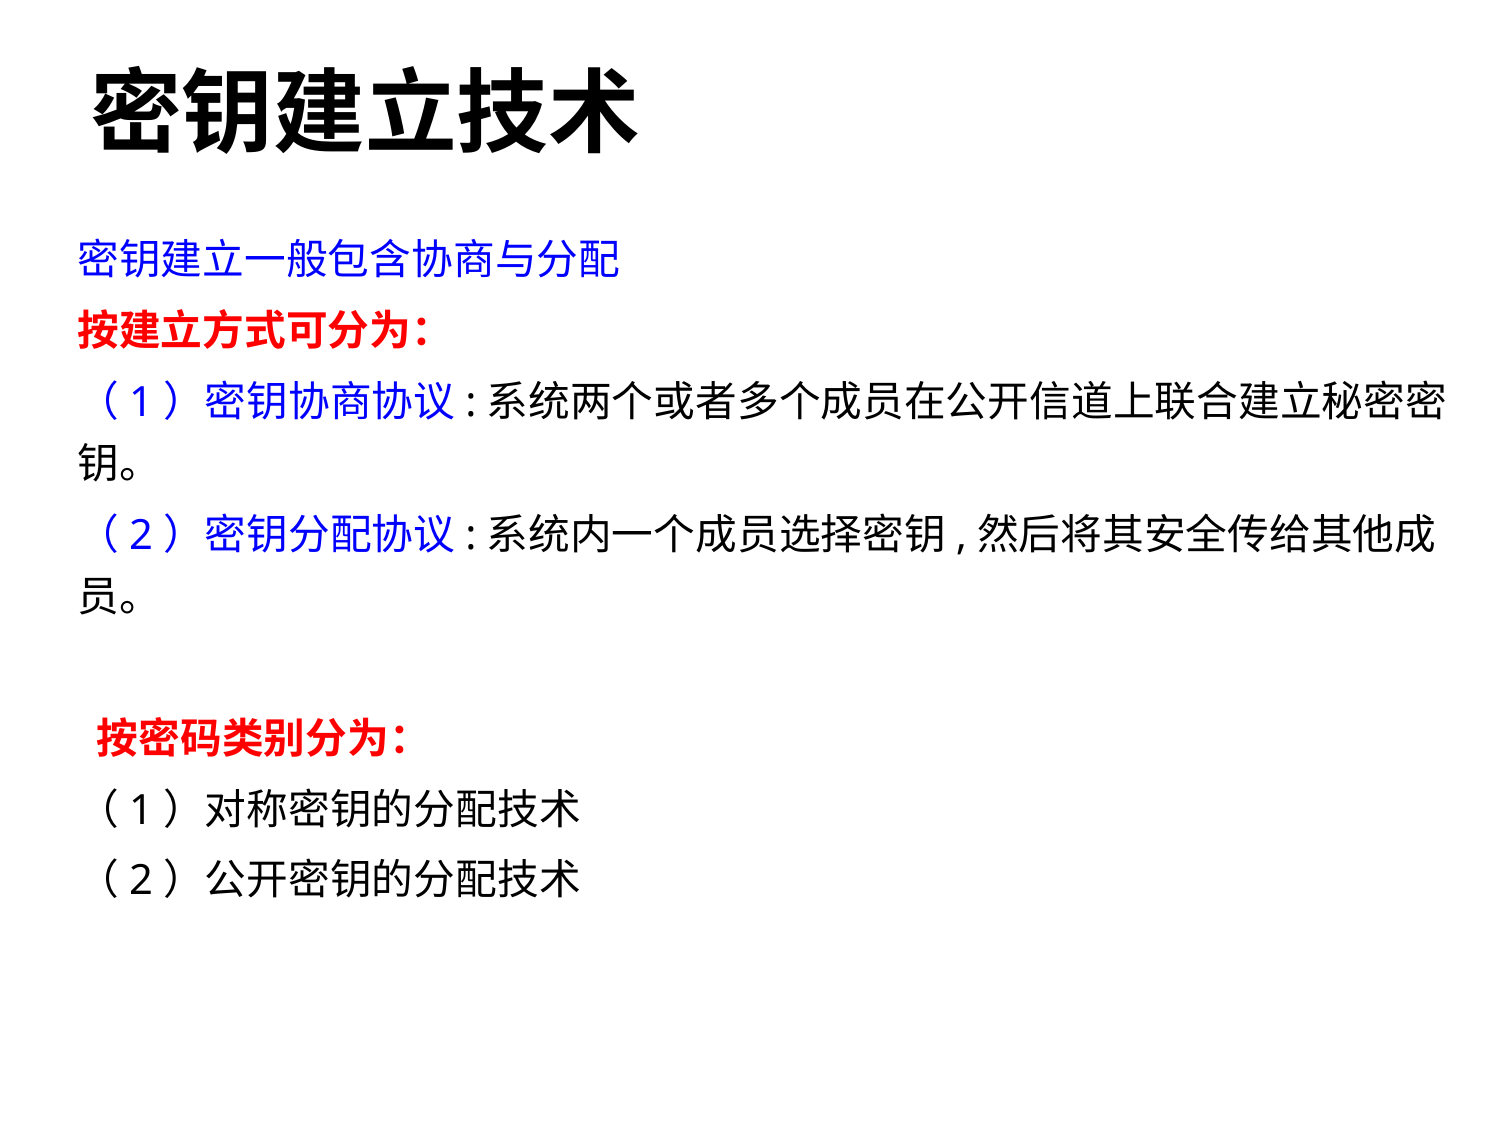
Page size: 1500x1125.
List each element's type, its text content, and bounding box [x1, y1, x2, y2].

text_box 密钥建立一般包含协商与分配 按建立方式可分为： （1）密钥协商协议:系统两个或者多个成员在公开信道上联合建立秘密密钥。 （2）密钥分配协议:系统内一个成员选择密钥,然后将其安全传给其他成员。 按密码类别分为： （1）对称密钥的分配技术 （2）公开密钥的分配技术 [62, 212, 1471, 888]
title 密钥建立技术 [74, 44, 1426, 174]
